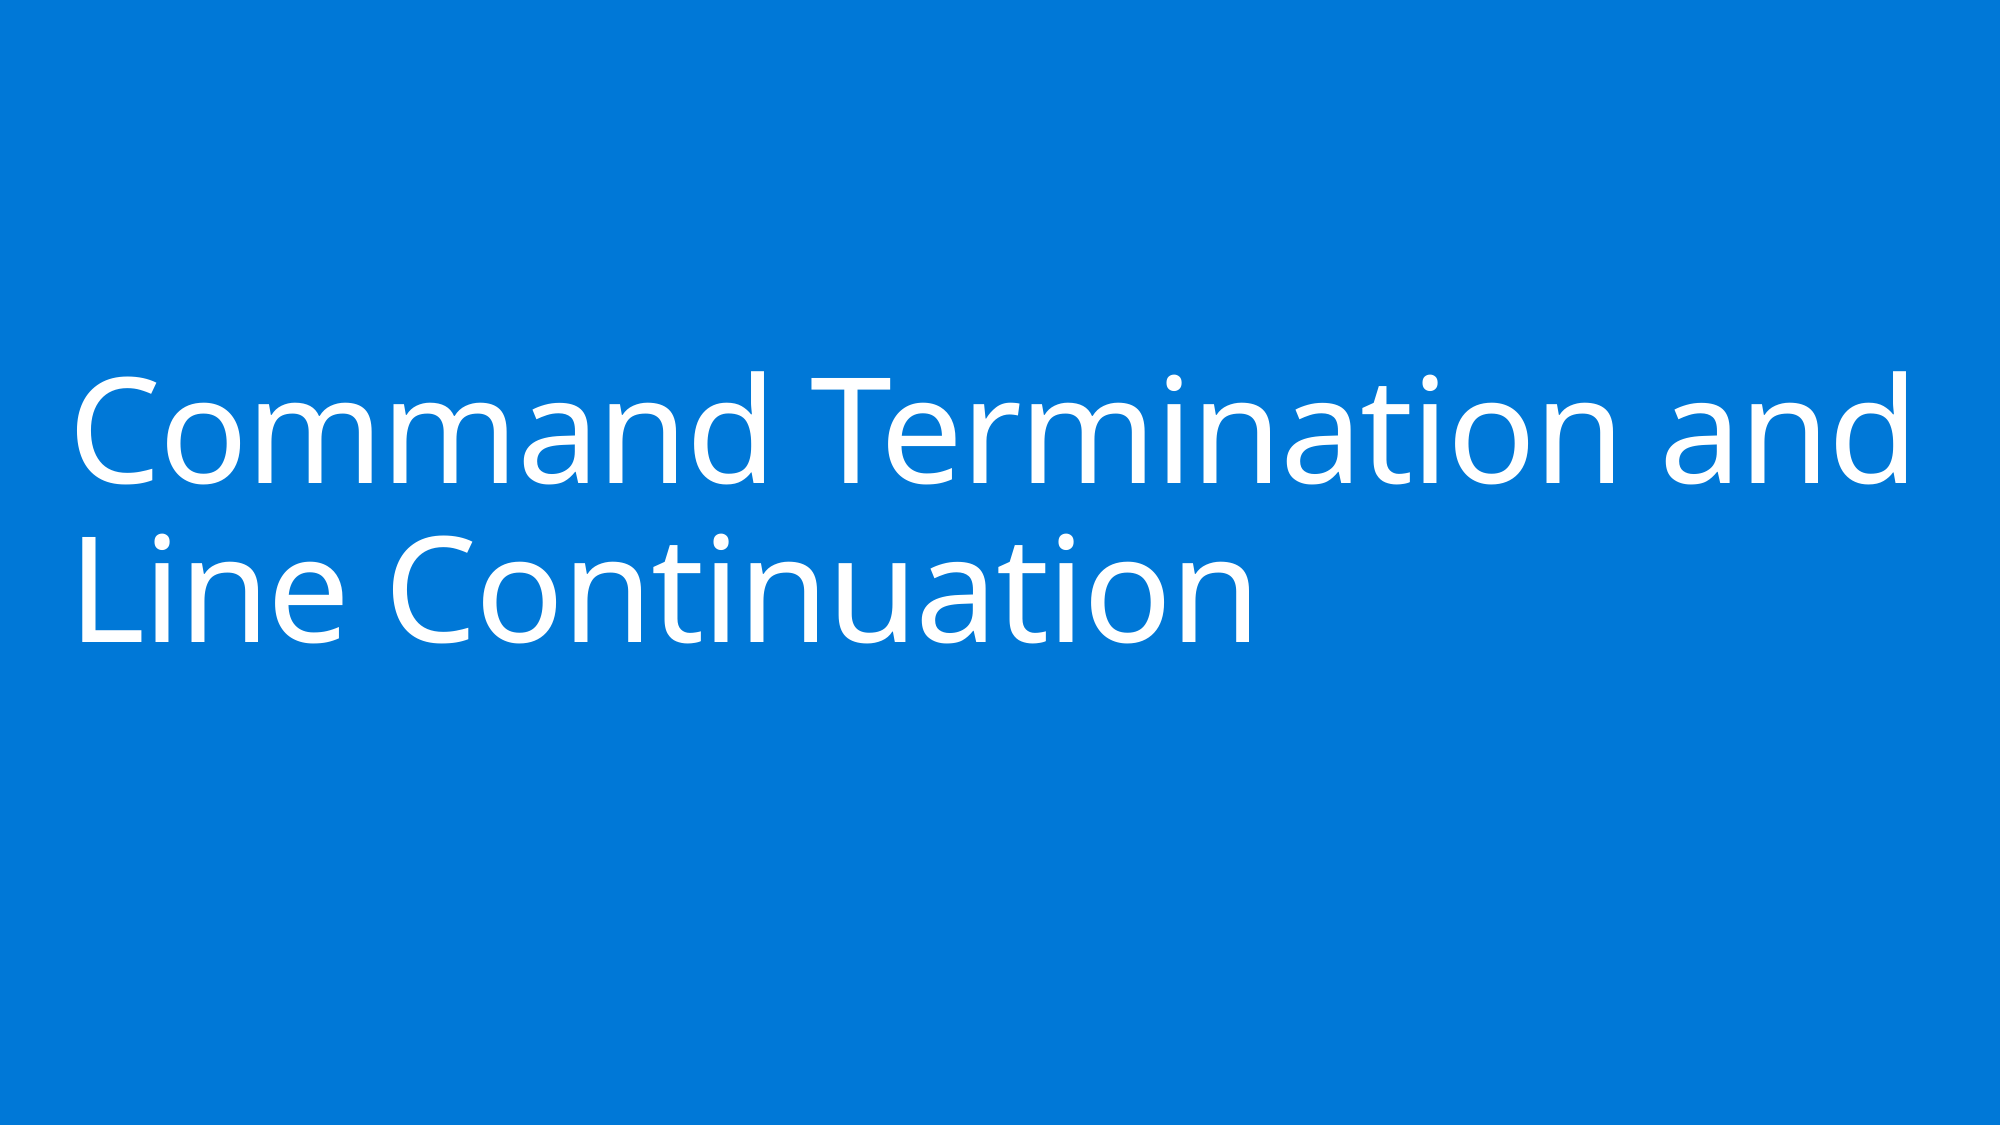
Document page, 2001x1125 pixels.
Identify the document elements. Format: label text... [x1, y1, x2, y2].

title Command Termination and Line Continuation [44, 341, 1956, 693]
